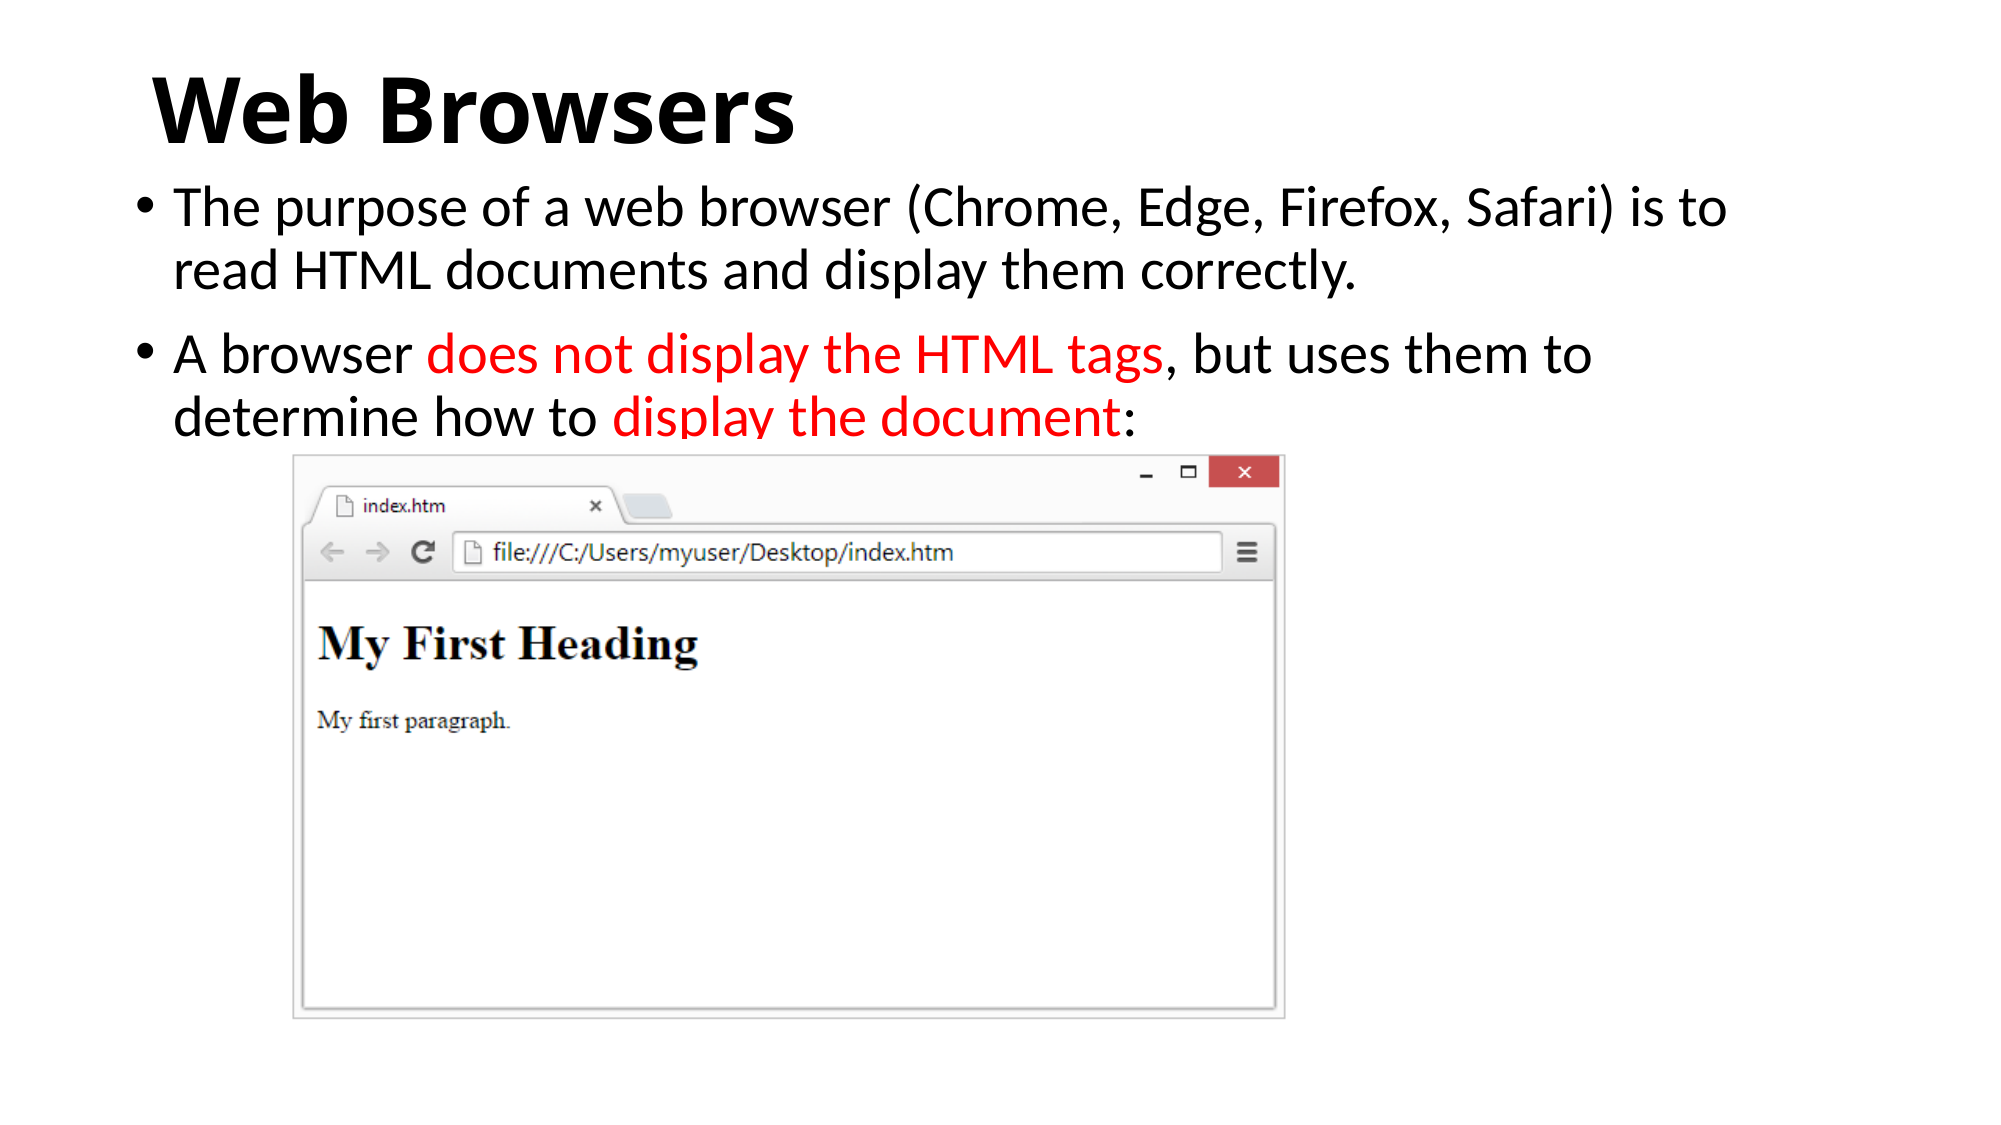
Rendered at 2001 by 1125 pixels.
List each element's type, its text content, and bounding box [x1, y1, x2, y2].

title Web Browsers [137, 59, 1863, 278]
list The purpose of a web browser (Chrome, Edge, Firefox, Safari) is to read HTML documents and display them correctly. A browser does not display the HTML tags, but uses them to determine how to display the document: [120, 168, 1846, 883]
picture [274, 439, 1328, 1049]
